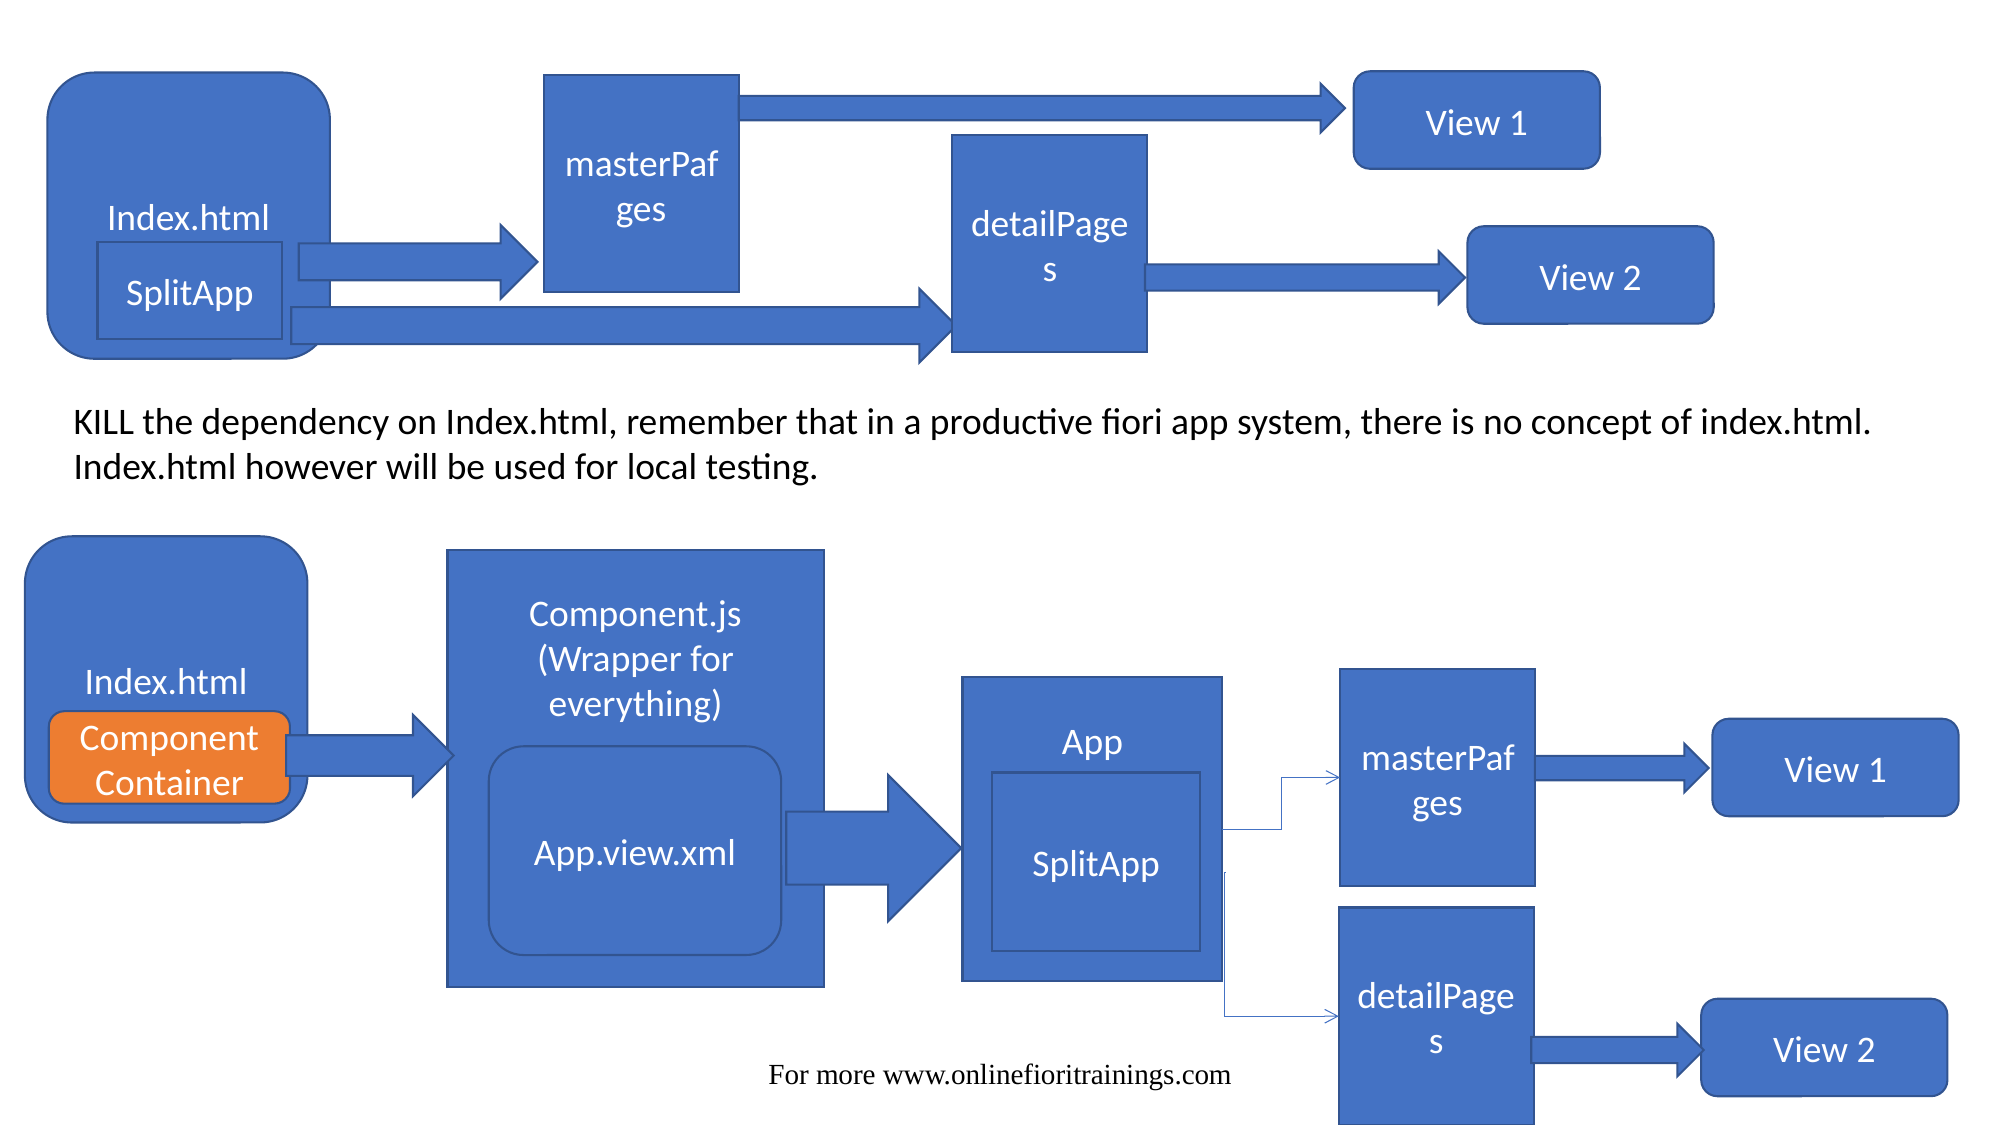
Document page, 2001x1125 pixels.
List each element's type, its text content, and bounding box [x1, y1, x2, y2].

text_box [1533, 741, 1711, 795]
text_box [1530, 1021, 1706, 1079]
text_box SplitApp [991, 771, 1201, 952]
text_box detailPages [951, 134, 1148, 353]
text_box [737, 81, 1347, 135]
text_box Component.js (Wrapper for everything) [446, 549, 825, 988]
text_box [785, 772, 961, 924]
text_box masterPafges [543, 74, 740, 293]
text_box Index.html [46, 71, 331, 360]
text_box [1143, 248, 1467, 307]
footer For more www.onlinefioritrainings.com [662, 1042, 1338, 1103]
text_box View 2 [1700, 997, 1949, 1098]
text_box [290, 286, 951, 366]
text_box masterPafges [1339, 668, 1536, 887]
text_box Index.html [23, 535, 309, 824]
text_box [1209, 887, 1354, 1002]
text_box SplitApp [96, 241, 283, 340]
text_box App.view.xml [487, 745, 783, 957]
text_box [285, 712, 456, 799]
text_box Component Container [47, 710, 292, 805]
text_box KILL the dependency on Index.html, remember that in a productive fiori app system, there is no concept of index.html. Index.html however will be used for local testing. [58, 389, 1933, 495]
text_box [297, 222, 539, 302]
text_box View 1 [1352, 70, 1602, 170]
text_box View 2 [1466, 225, 1715, 325]
text_box App [961, 676, 1223, 982]
text_box View 1 [1711, 717, 1960, 818]
text_box detailPages [1338, 906, 1535, 1125]
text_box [1222, 777, 1340, 830]
